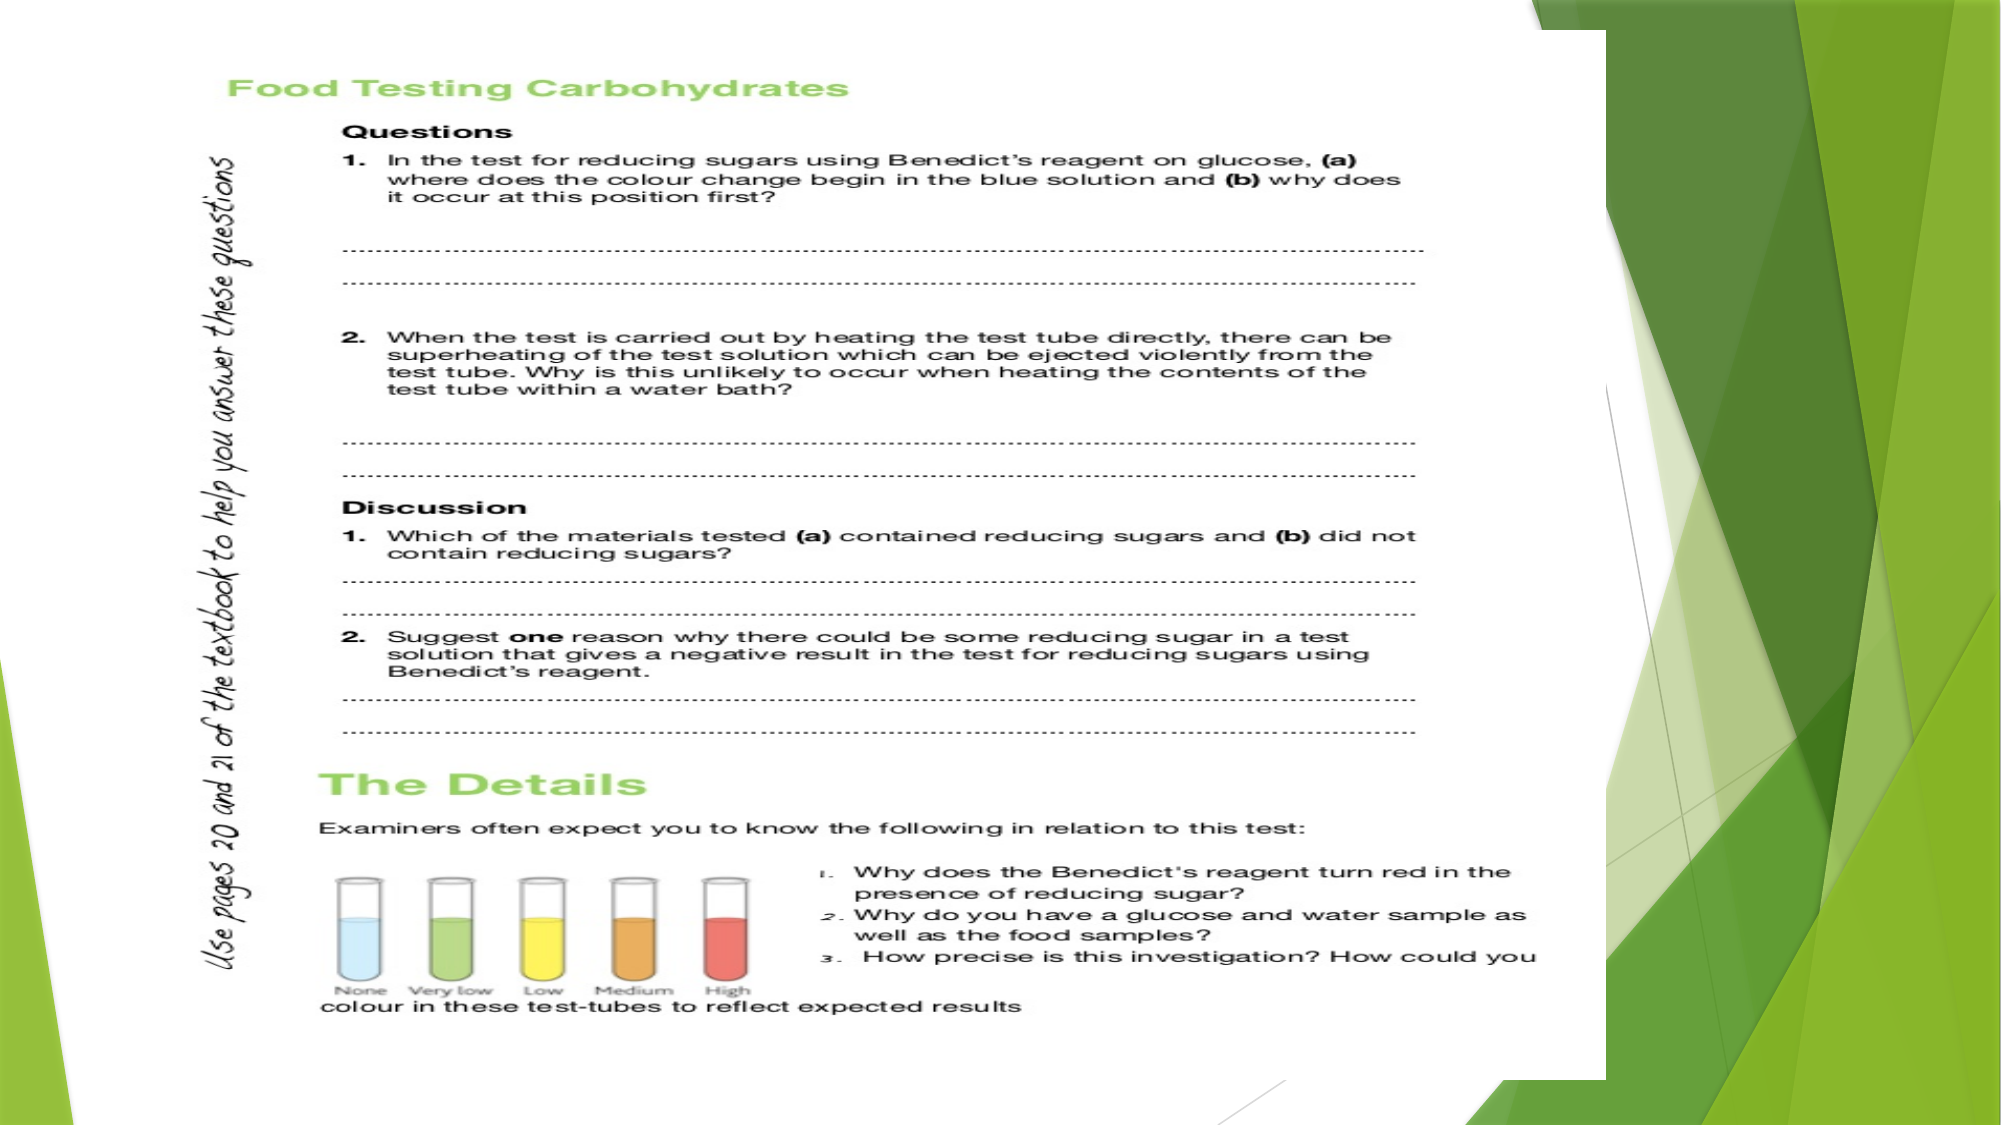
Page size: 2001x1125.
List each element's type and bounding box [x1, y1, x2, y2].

list [82, 30, 1606, 1081]
